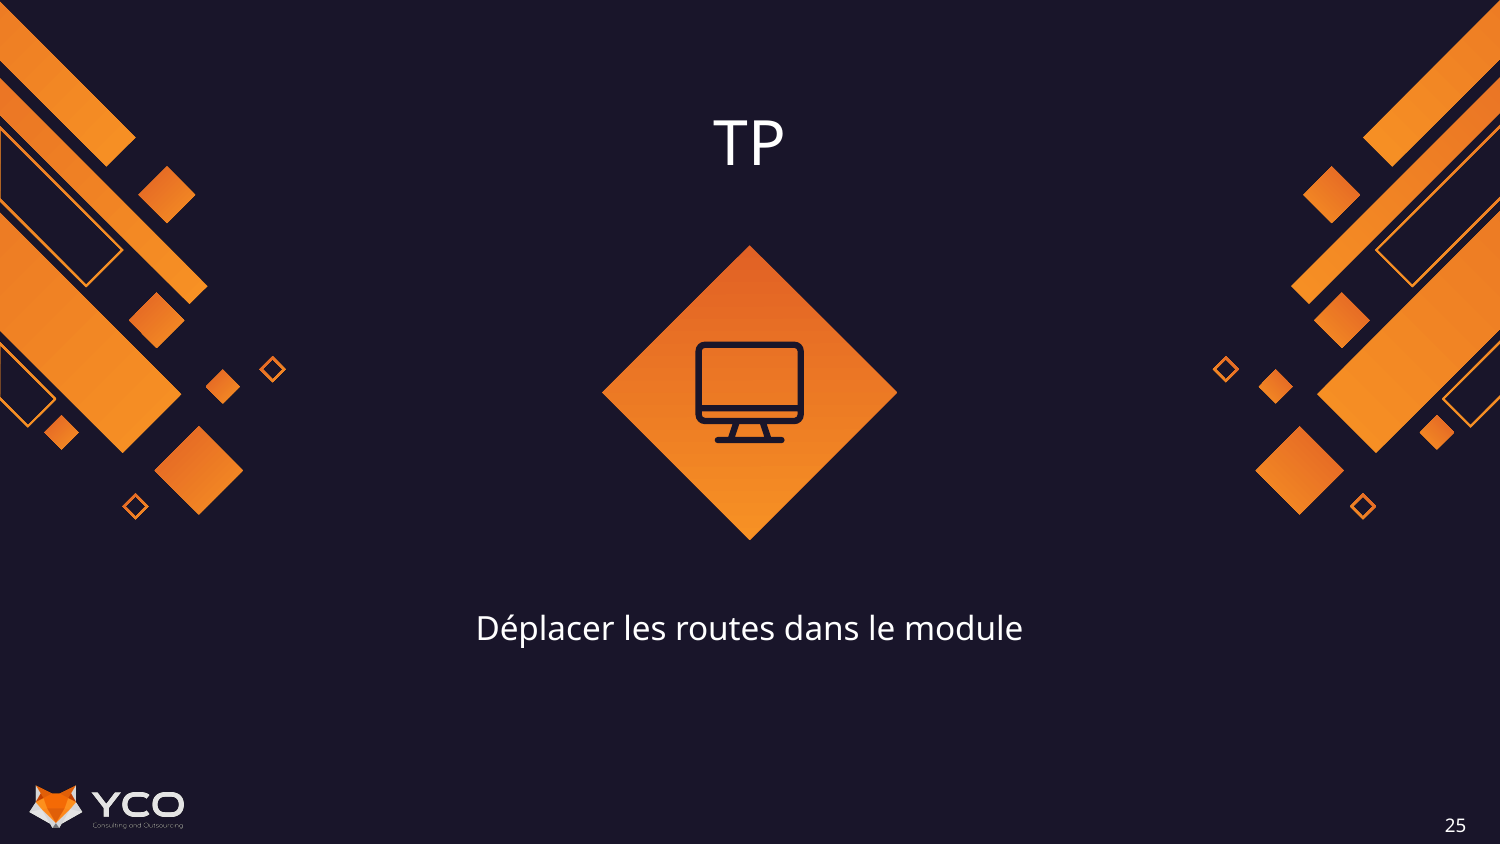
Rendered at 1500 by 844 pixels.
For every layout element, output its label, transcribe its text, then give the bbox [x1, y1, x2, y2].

text_box [602, 245, 897, 540]
subtitle Déplacer les routes dans le module [363, 592, 1137, 727]
title TP [356, 68, 1144, 193]
picture [29, 785, 184, 829]
text_box [695, 341, 804, 444]
